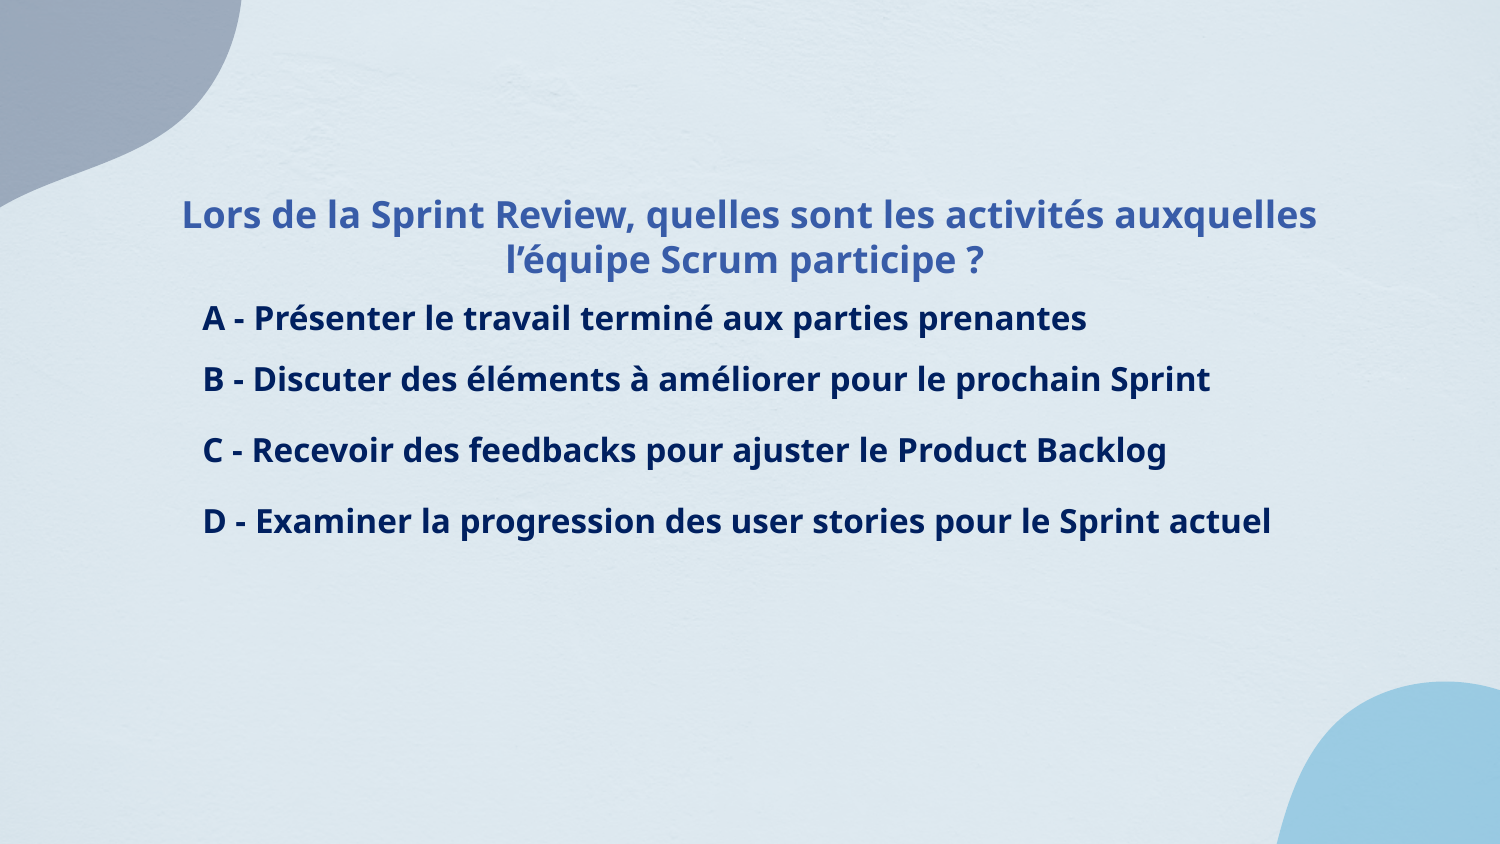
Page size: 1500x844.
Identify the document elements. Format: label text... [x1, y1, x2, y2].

text_box C - Recevoir des feedbacks pour ajuster le Product Backlog [187, 421, 1313, 477]
text_box A - Présenter le travail terminé aux parties prenantes [187, 289, 1313, 350]
text_box B - Discuter des éléments à améliorer pour le prochain Sprint [187, 350, 1313, 406]
text_box D - Examiner la progression des user stories pour le Sprint actuel [187, 493, 1409, 548]
title Lors de la Sprint Review, quelles sont les activités auxquelles l’équipe Scrum participe ? [117, 176, 1383, 273]
